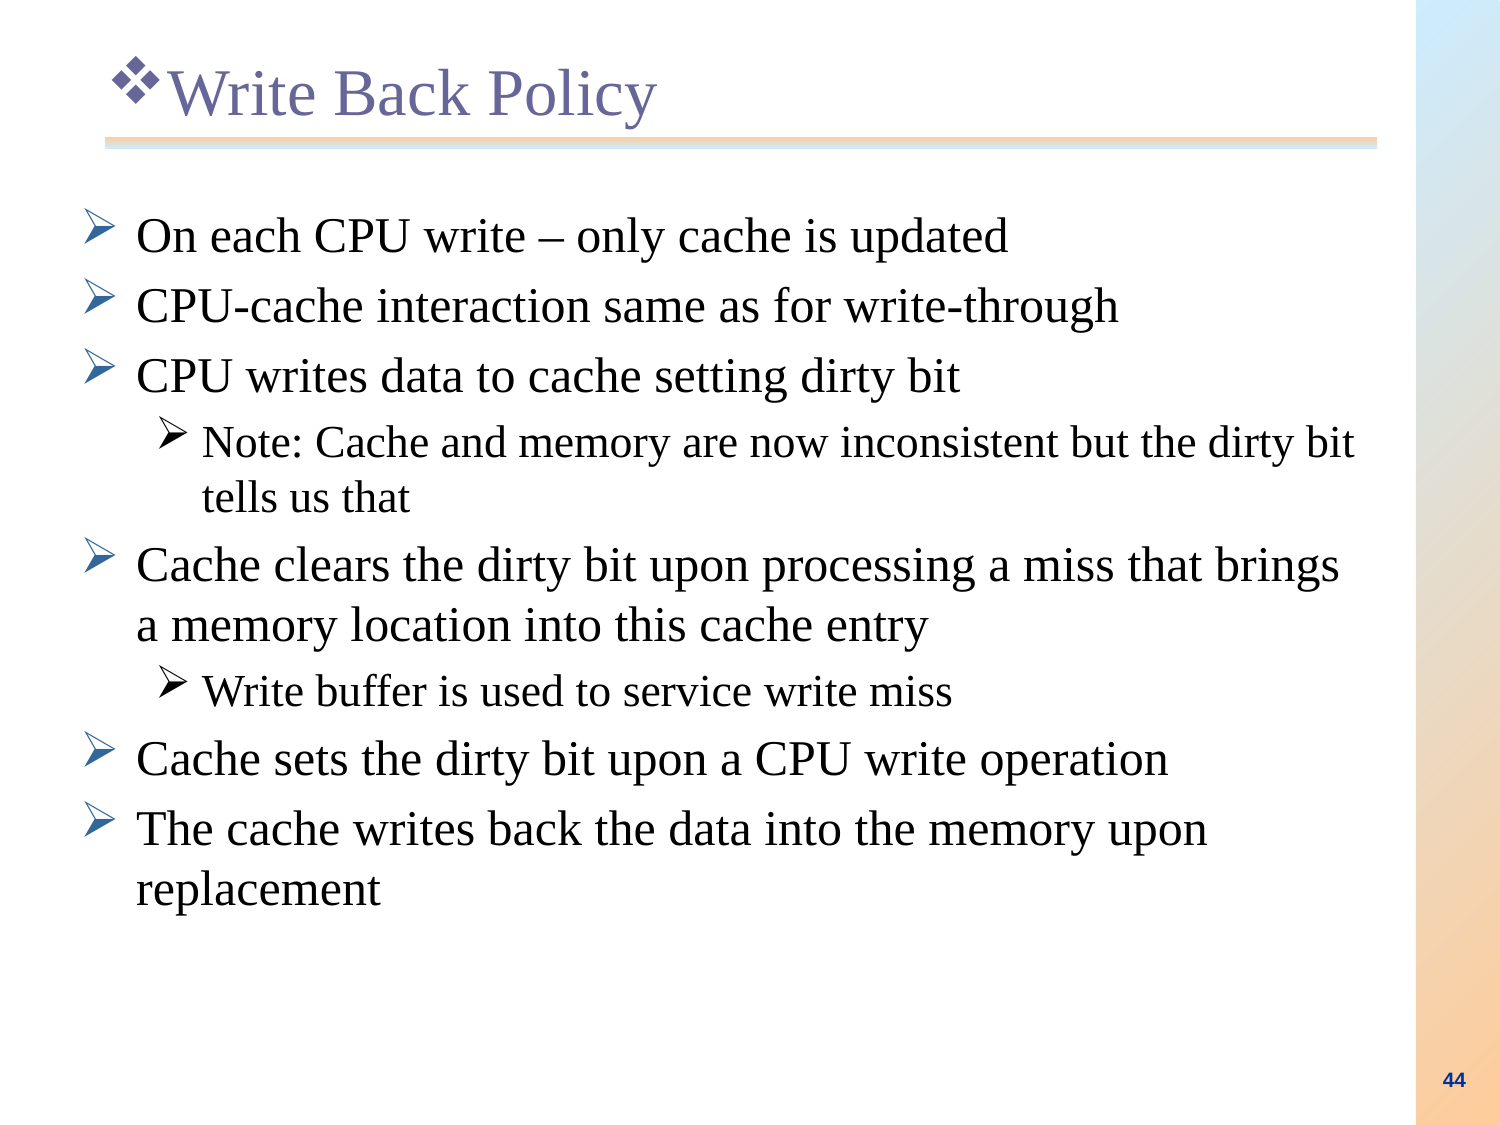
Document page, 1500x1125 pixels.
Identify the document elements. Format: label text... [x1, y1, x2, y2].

list On each CPU write – only cache is updated CPU-cache interaction same as for write-through CPU writes data to cache setting dirty bit Note: Cache and memory are now inconsistent but the dirty bit tells us that Cache clears the dirty bit upon processing a miss that brings a memory location into this cache entry Write buffer is used to service write miss Cache sets the dirty bit upon a CPU write operation The cache writes back the data into the memory upon replacement [64, 194, 1388, 1001]
title Write Back Policy [91, 25, 1368, 152]
